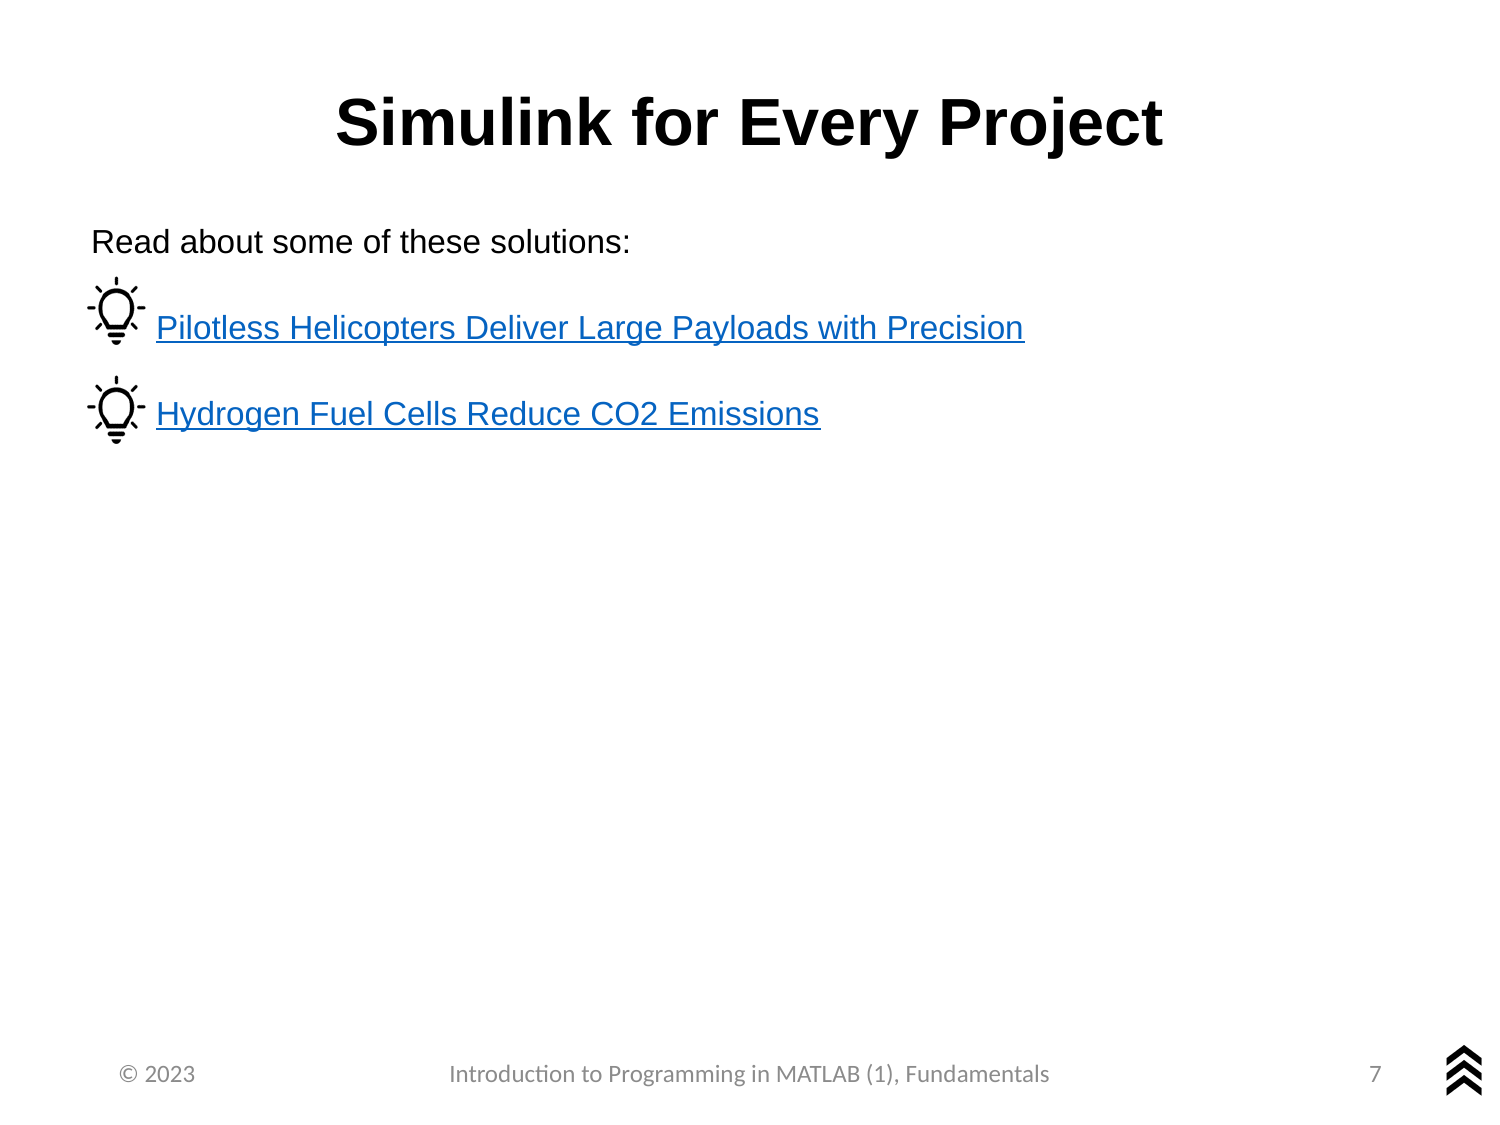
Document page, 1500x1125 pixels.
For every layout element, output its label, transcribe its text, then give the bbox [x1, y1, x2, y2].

slide_number 7 [1059, 1042, 1397, 1103]
title Simulink for Every Project [103, 59, 1397, 188]
picture [76, 268, 156, 352]
picture [1434, 1040, 1494, 1100]
slide_number © 2023 [103, 1042, 279, 1103]
list Read about some of these solutions: Pilotless Helicopters Deliver Large Payloads with Precision Hydrogen Fuel Cells Reduce CO2 Emissions [76, 209, 1427, 1048]
picture [75, 367, 156, 451]
footer Introduction to Programming in MATLAB (1), Fundamentals [279, 1042, 1059, 1103]
